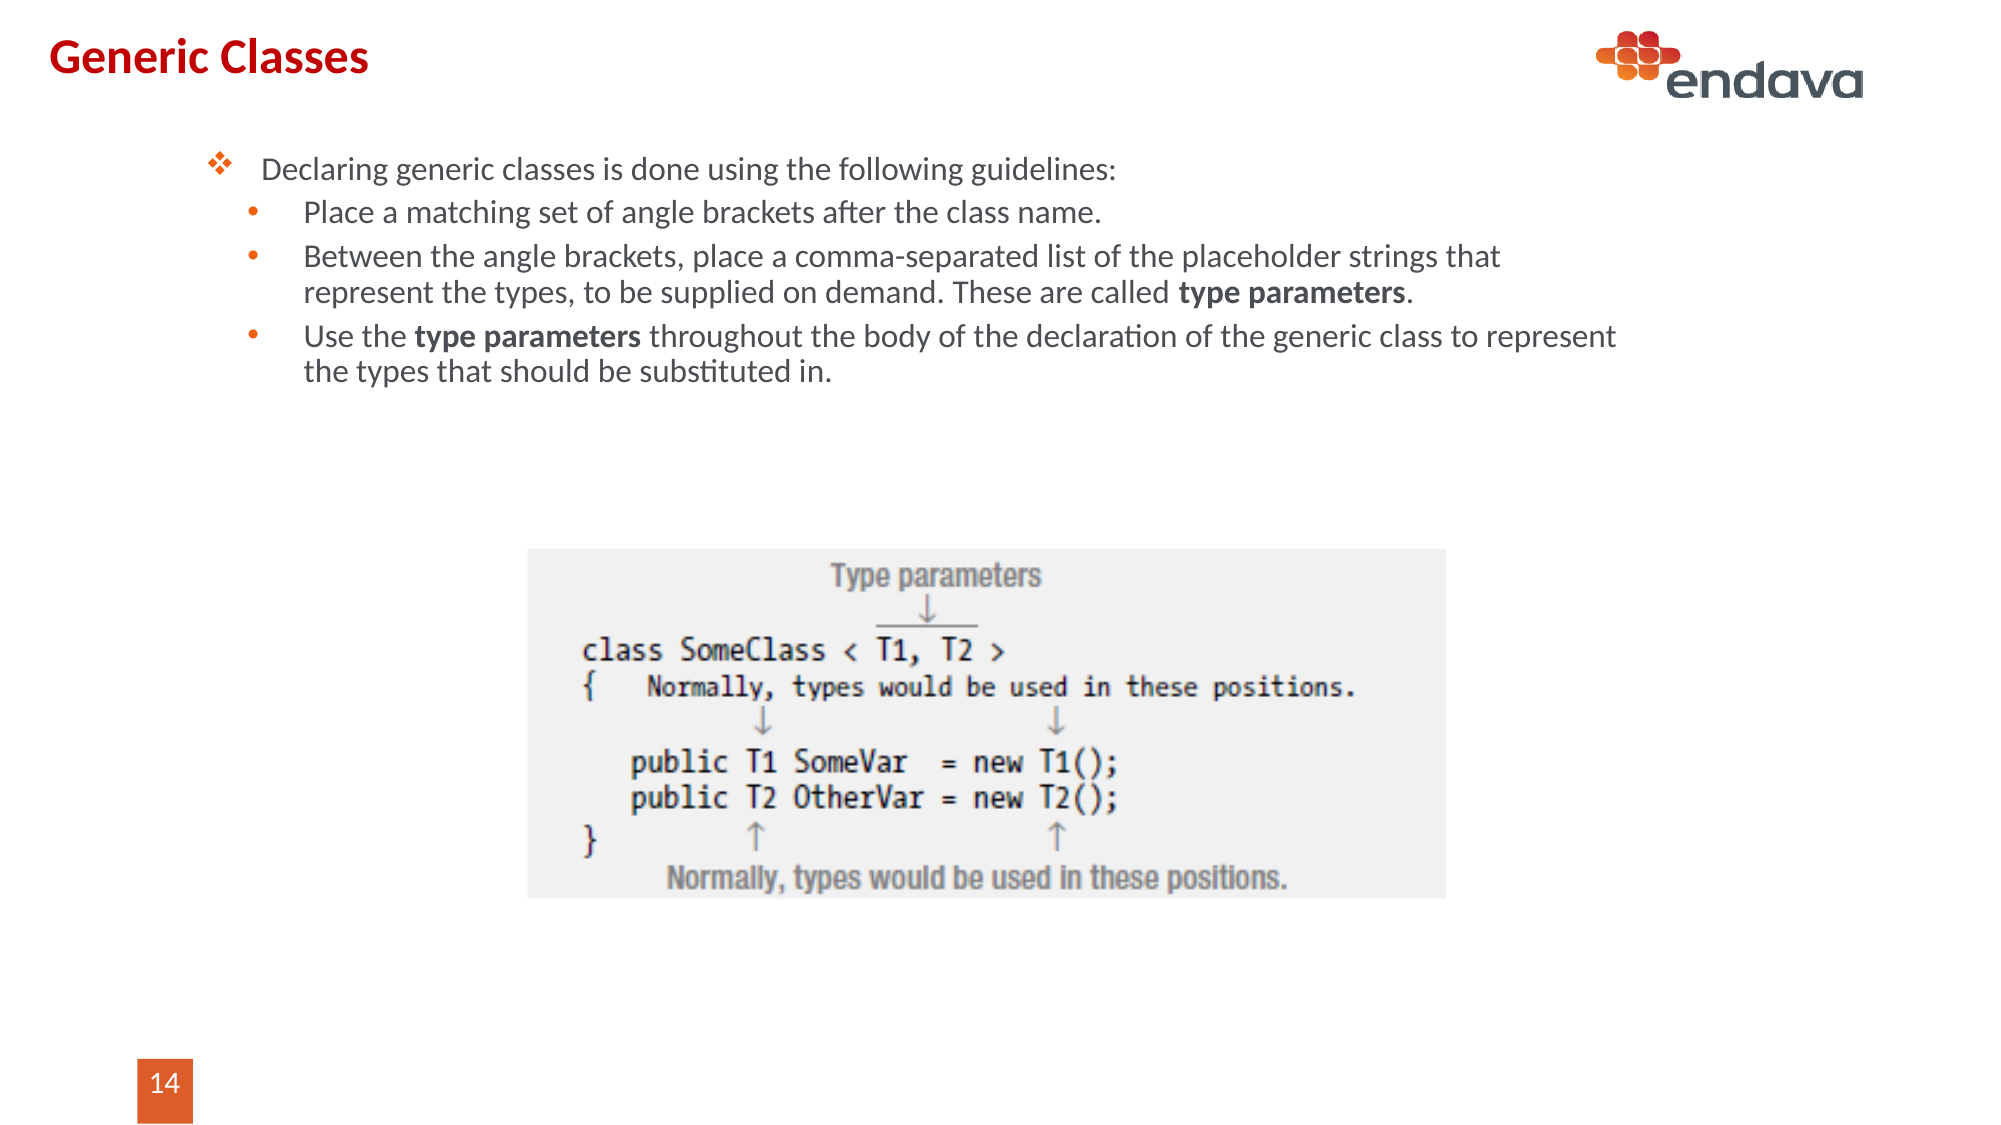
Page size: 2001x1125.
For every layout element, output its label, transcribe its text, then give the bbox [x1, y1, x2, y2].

title Generic Classes [49, 23, 1446, 203]
text_box Declaring generic classes is done using the following guidelines: Place a matching set of angle brackets after the class name. Between the angle brackets, place a comma-separated list of the placeholder strings that represent the types, to be supplied on demand. These are called type parameters. Use the type parameters throughout the body of the declaration of the generic class to represent the types that should be substituted in. [50, 101, 1652, 530]
picture [521, 547, 1446, 916]
picture [1596, 31, 1863, 98]
